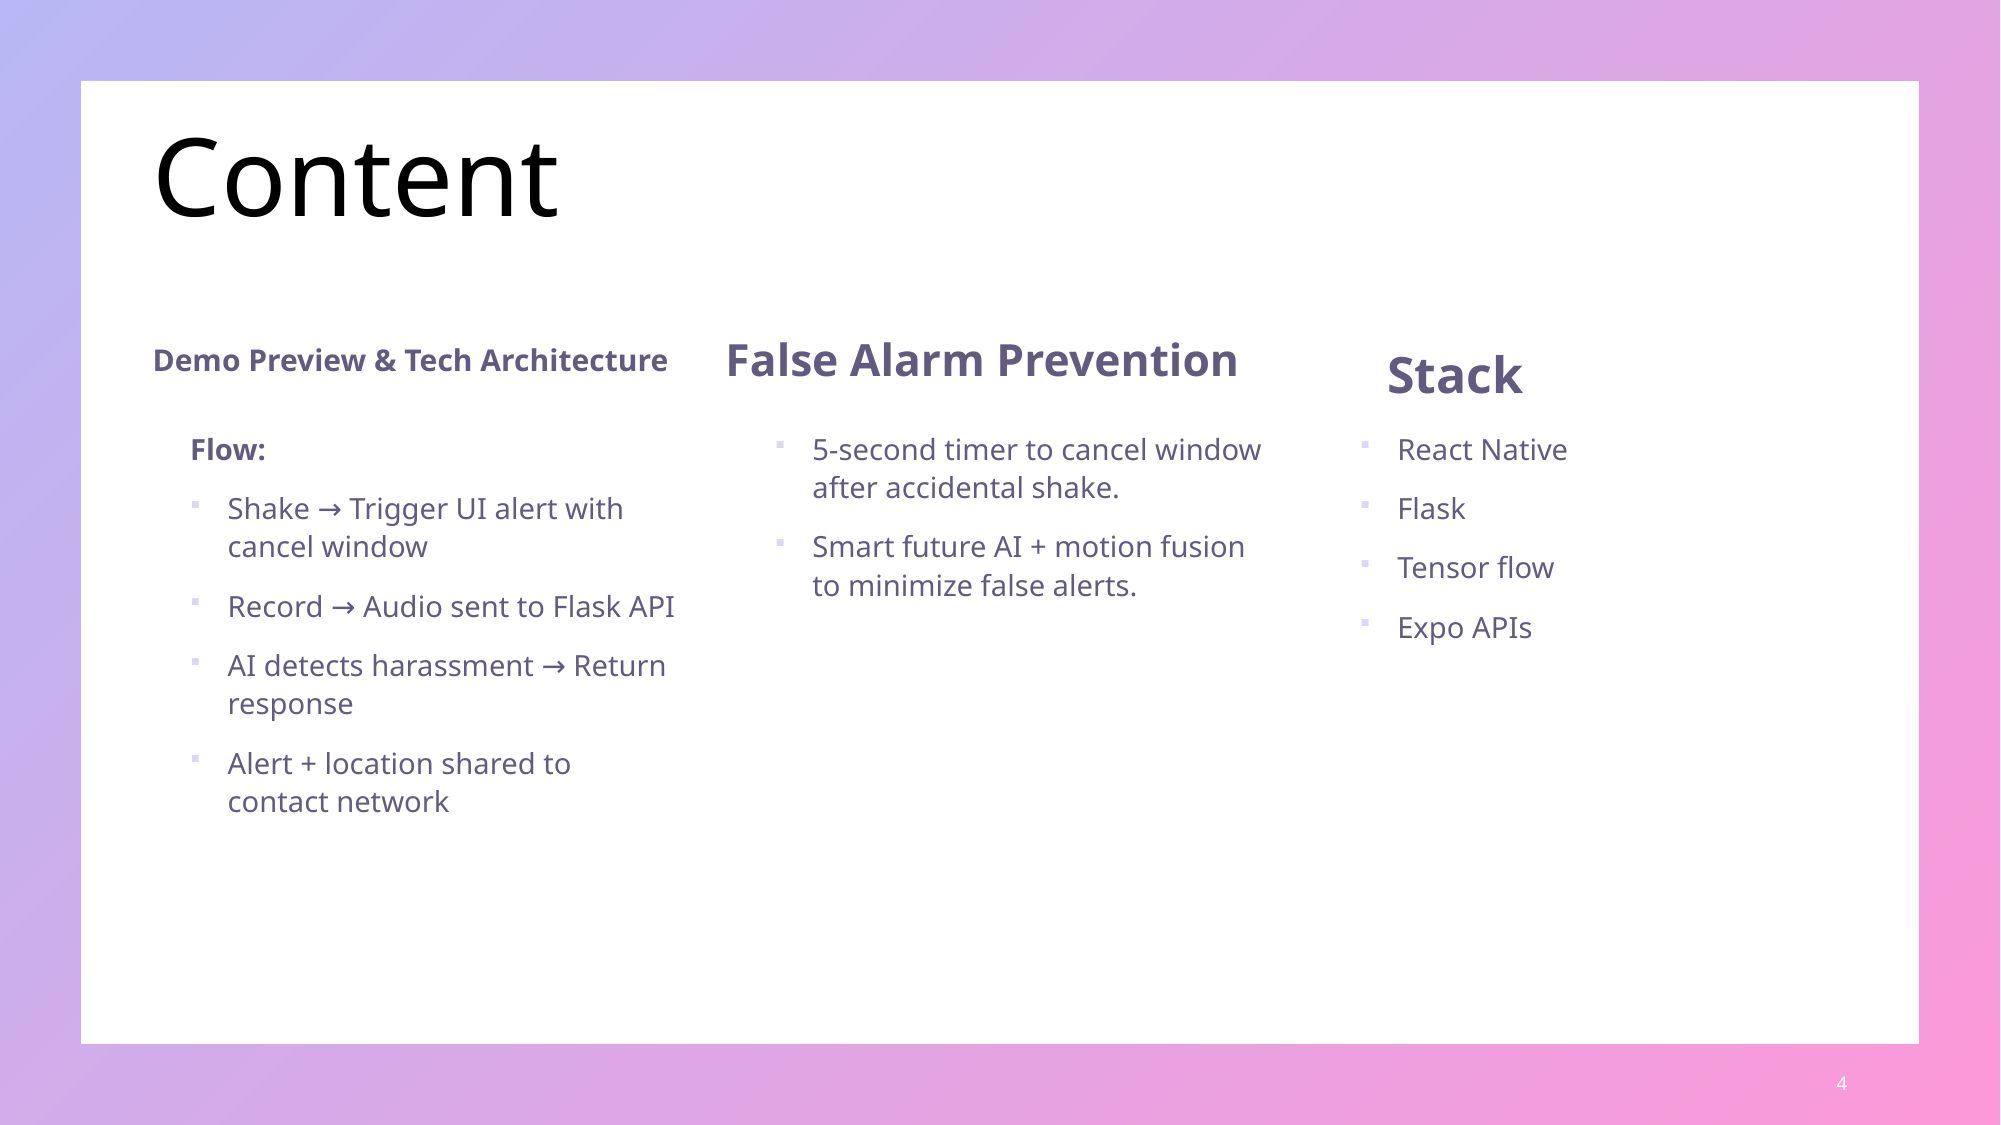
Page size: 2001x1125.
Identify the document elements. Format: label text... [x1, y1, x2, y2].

list Demo Preview & Tech Architecture [137, 329, 693, 417]
list Stack [1307, 329, 1863, 417]
title Content [137, 112, 1863, 250]
list Flow: Shake → Trigger UI alert with cancel window Record → Audio sent to Flask API AI detects harassment → Return response Alert + location shared to contact network [137, 420, 693, 986]
slide_number 4 [1412, 1054, 1863, 1115]
list React Native Flask Tensor flow Expo APIs [1307, 420, 1863, 986]
list False Alarm Prevention [710, 319, 1266, 407]
list 5-second timer to cancel window after accidental shake. Smart future AI + motion fusion to minimize false alerts. [722, 420, 1278, 986]
